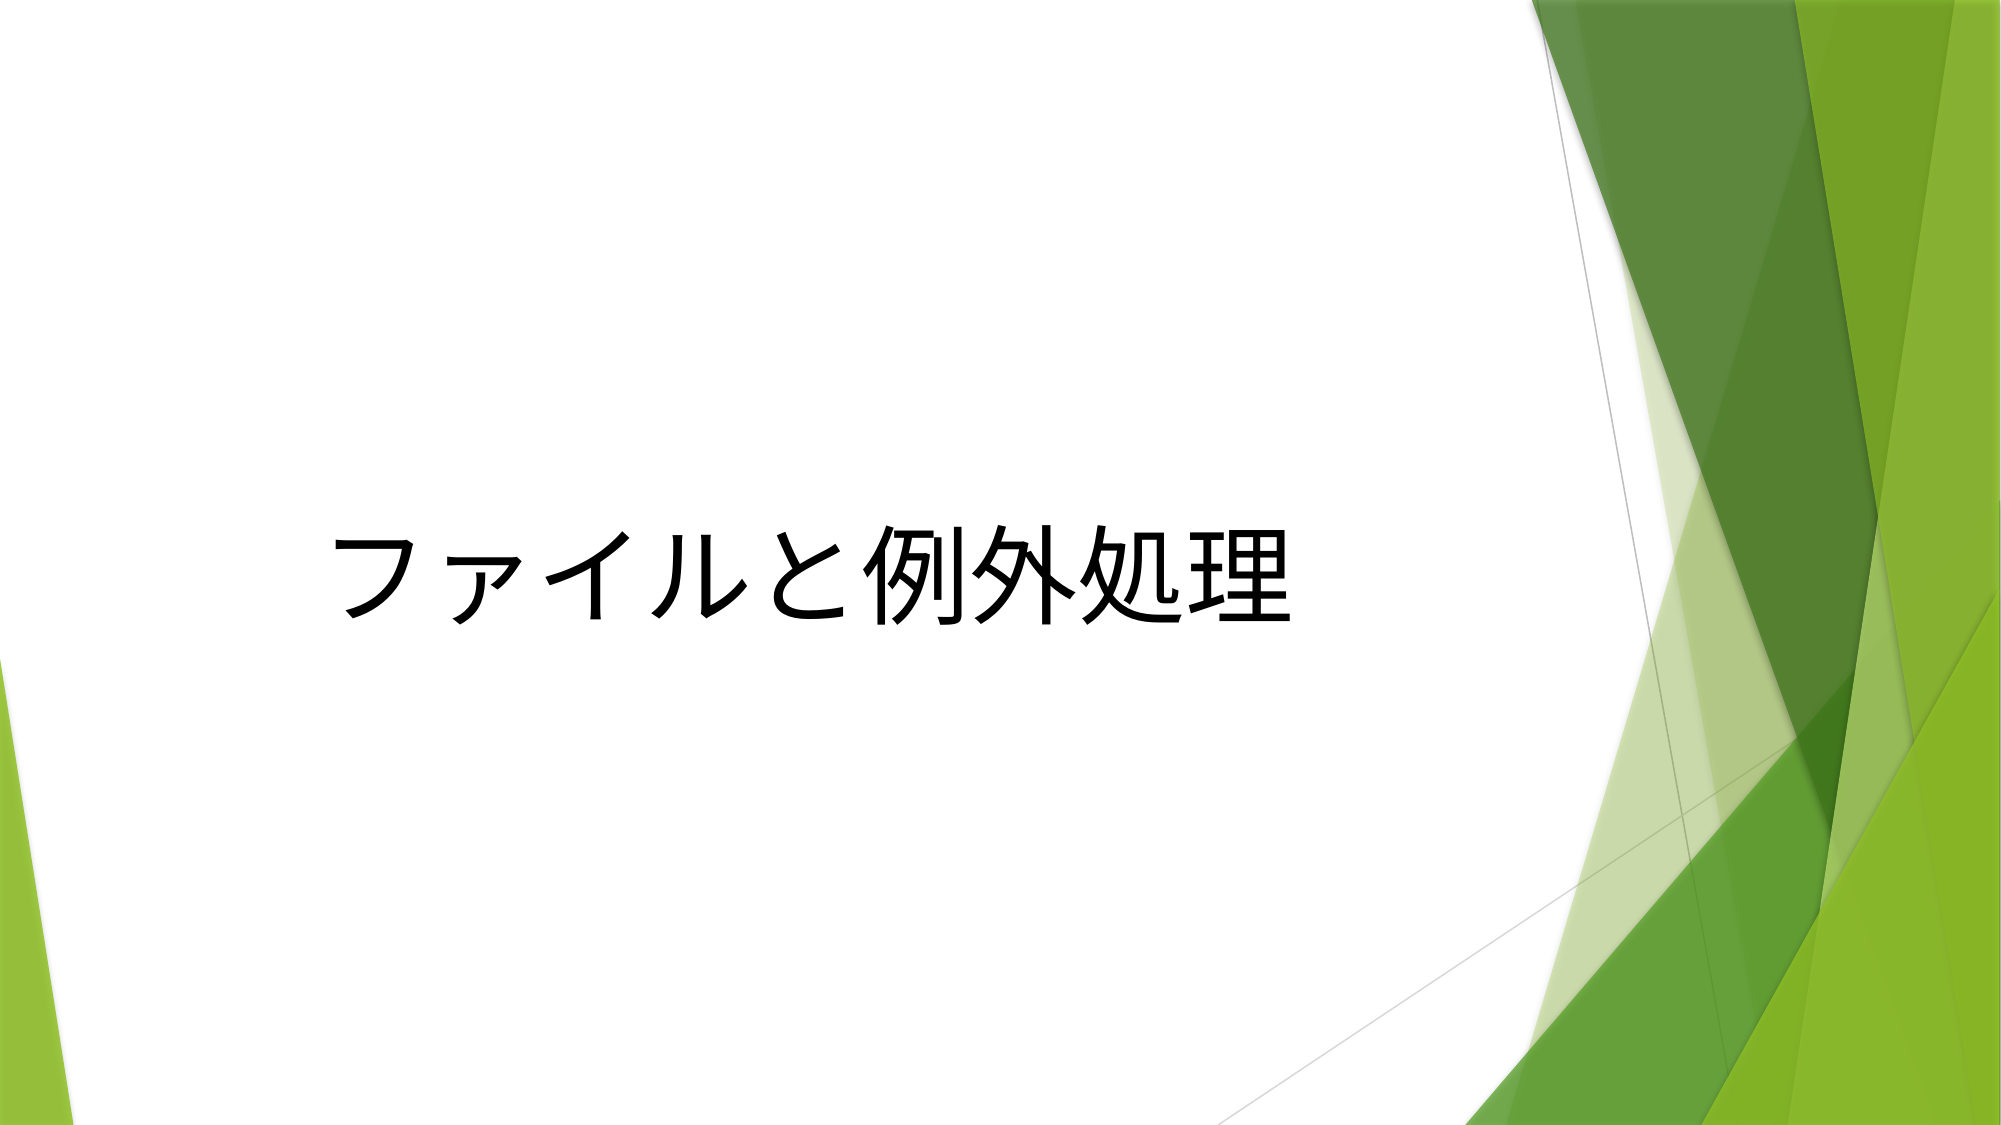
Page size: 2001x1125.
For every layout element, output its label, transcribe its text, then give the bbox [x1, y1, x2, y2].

text_box ファイルと例外処理 [304, 500, 1442, 646]
